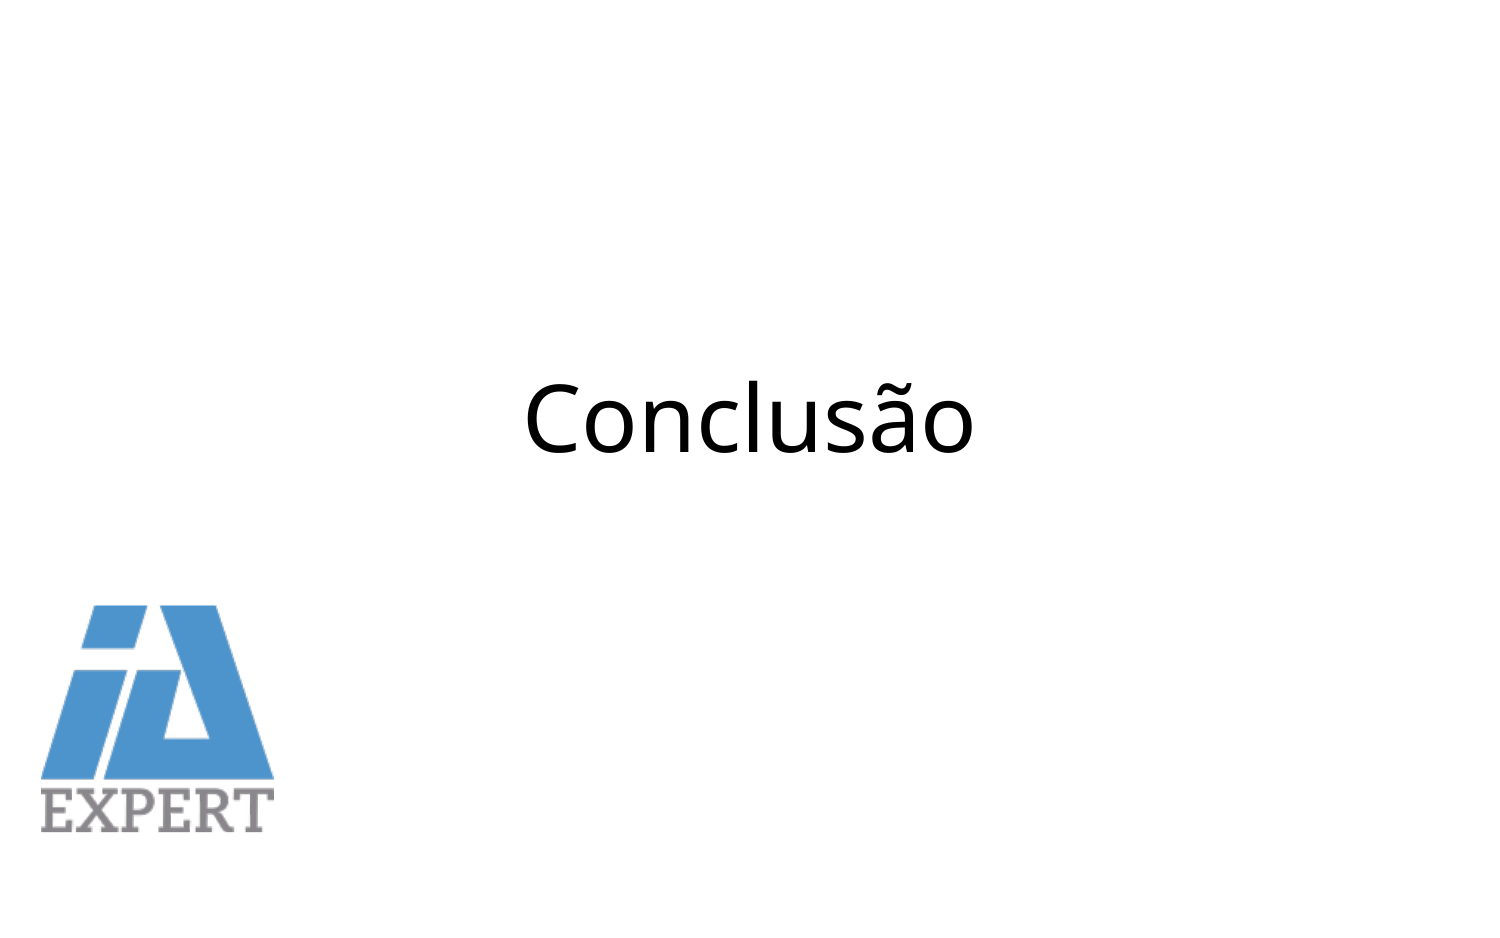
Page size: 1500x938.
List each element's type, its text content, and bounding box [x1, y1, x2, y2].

picture [41, 601, 274, 837]
title Conclusão [187, 153, 1313, 480]
